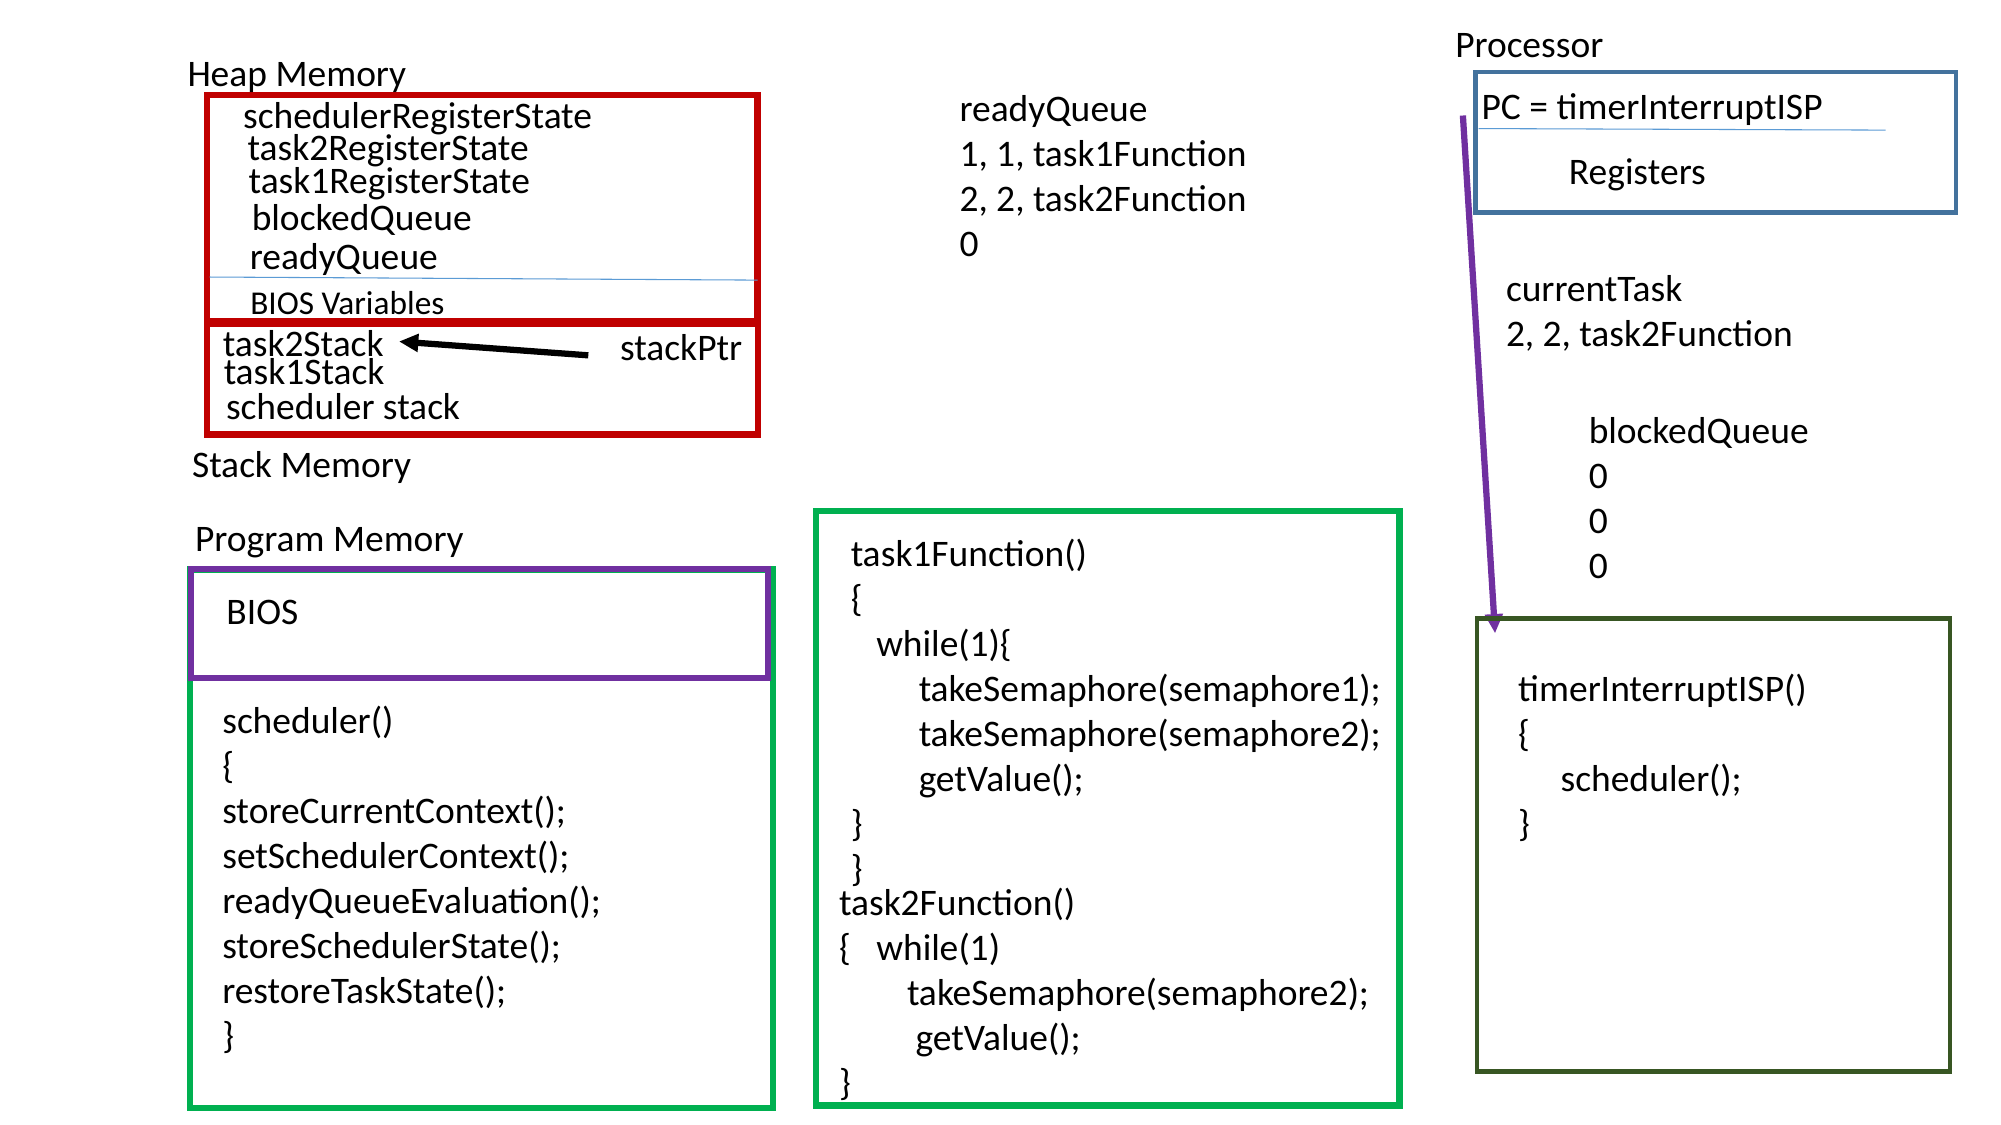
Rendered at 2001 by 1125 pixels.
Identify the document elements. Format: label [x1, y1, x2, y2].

text_box [172, 41, 759, 493]
text_box [1573, 398, 1824, 594]
text_box [180, 506, 479, 567]
text_box [815, 510, 1405, 1111]
text_box [944, 76, 1262, 272]
text_box [1440, 12, 1957, 1072]
text_box [189, 568, 774, 1109]
